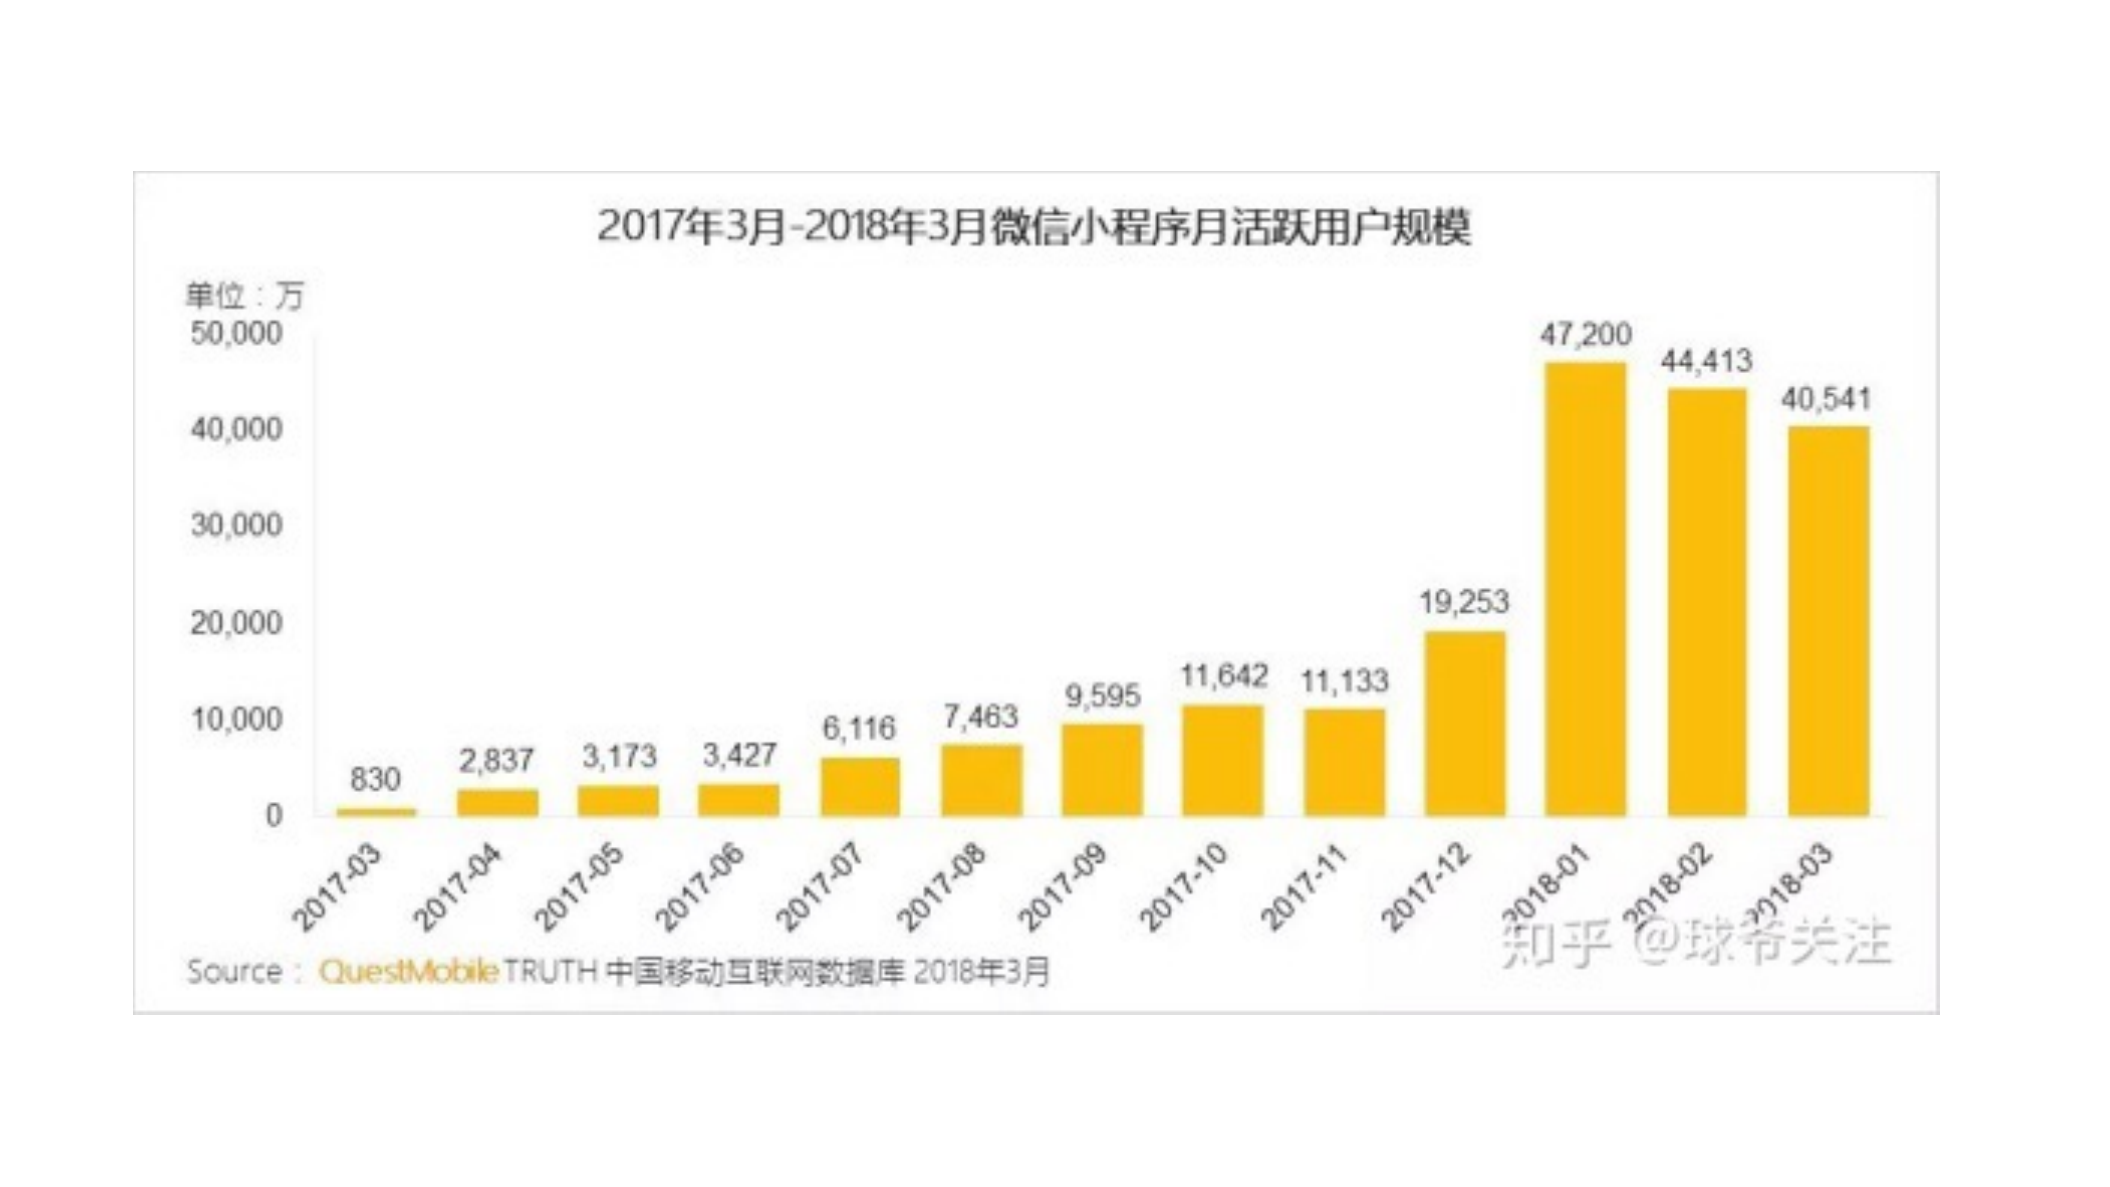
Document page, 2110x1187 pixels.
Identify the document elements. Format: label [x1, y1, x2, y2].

picture [133, 171, 1940, 1015]
